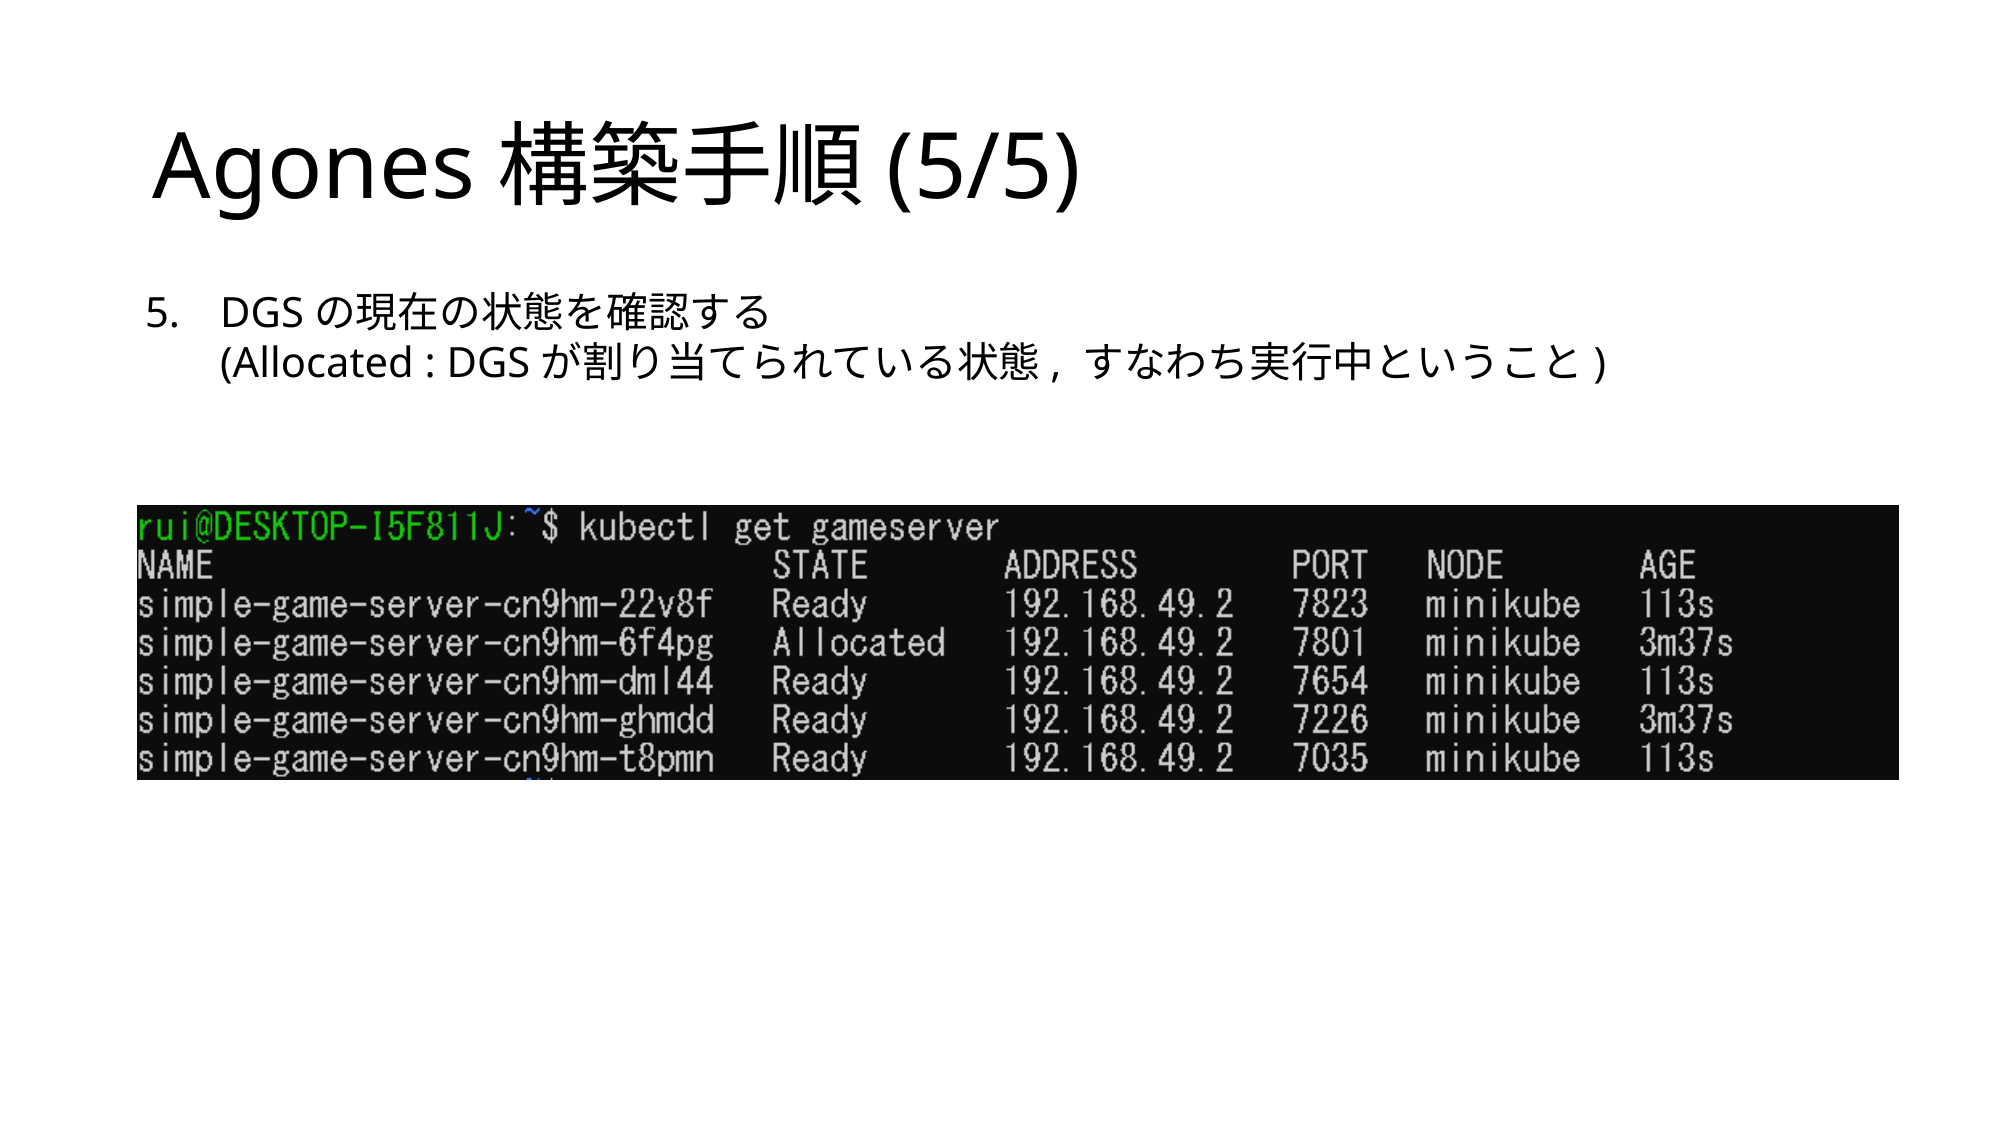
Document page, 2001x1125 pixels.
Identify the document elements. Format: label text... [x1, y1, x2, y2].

picture [137, 505, 1899, 780]
text_box DGSの現在の状態を確認する (Allocated : DGSが割り当てられている状態, すなわち実行中ということ) [130, 278, 1621, 393]
title Agones構築手順(5/5) [137, 59, 1863, 278]
